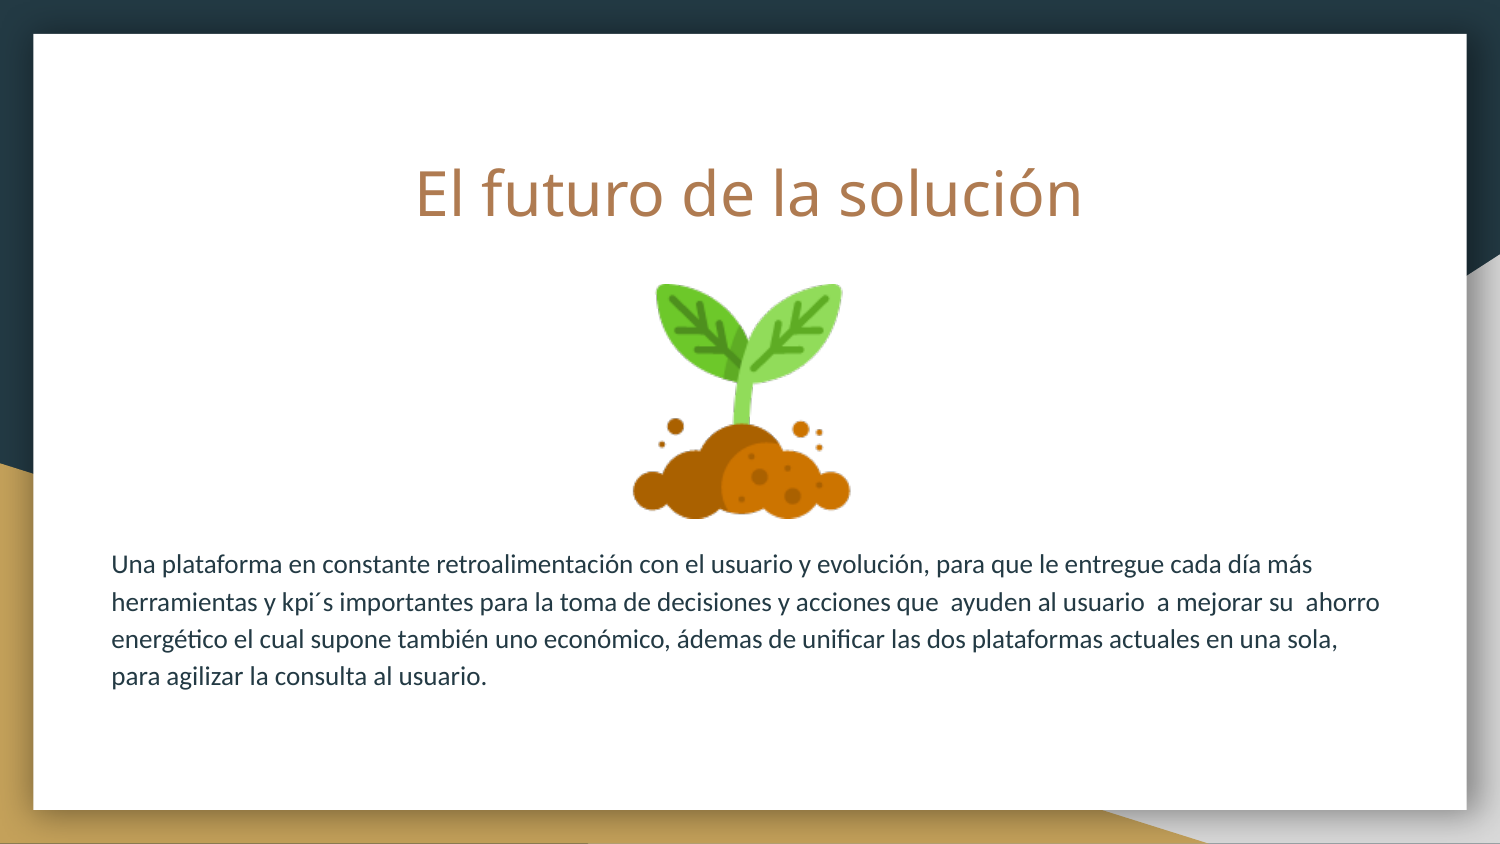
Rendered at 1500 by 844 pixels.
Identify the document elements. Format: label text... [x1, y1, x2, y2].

list Una plataforma en constante retroalimentación con el usuario y evolución, para que le entregue cada día más herramientas y kpi´s importantes para la toma de decisiones y acciones que ayuden al usuario a mejorar su ahorro energético el cual supone también uno económico, ádemas de unificar las dos plataformas actuales en una sola, para agilizar la consulta al usuario. [96, 526, 1404, 734]
title El futuro de la solución [134, 138, 1366, 296]
picture [624, 284, 860, 520]
